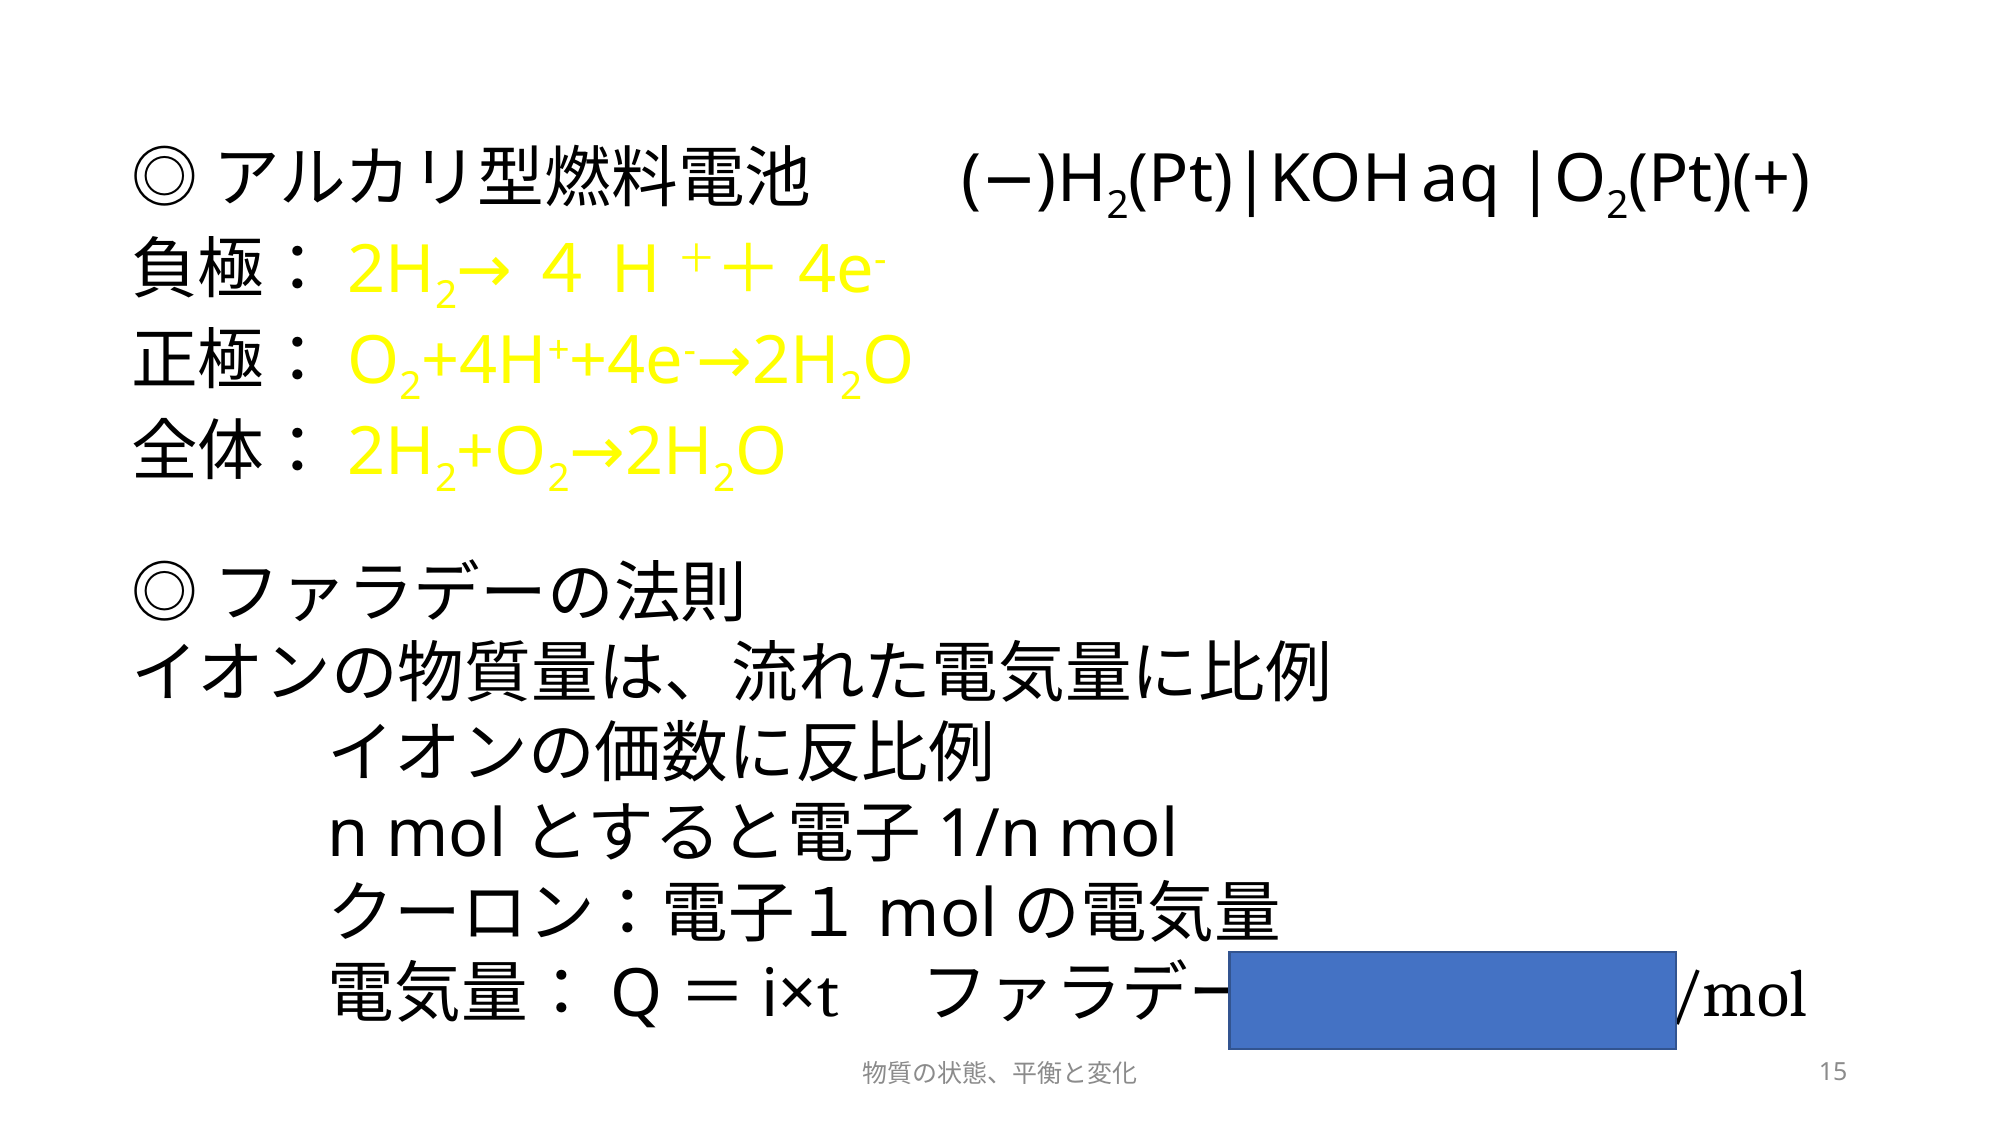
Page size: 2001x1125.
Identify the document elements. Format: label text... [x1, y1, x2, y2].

footer 物質の状態、平衡と変化 [662, 1042, 1338, 1103]
text_box ◎アルカリ型燃料電池 (−)H2(Pt)|KOH aq |O2(Pt)(+) 負極：2H2→４H＋＋4e- 正極：O2+4H++4e-→2H2O 全体：2H2+O2→2H2O [116, 127, 1947, 507]
text_box ◎ファラデーの法則 イオンの物質量は、流れた電気量に比例 イオンの価数に反比例 n molとすると電子1/n mol クーロン：電子１molの電気量 電気量：Q＝i×t ファラデー定数：96500C/mol [116, 542, 1863, 1038]
text_box [1228, 951, 1677, 1050]
slide_number 15 [1412, 1042, 1863, 1103]
